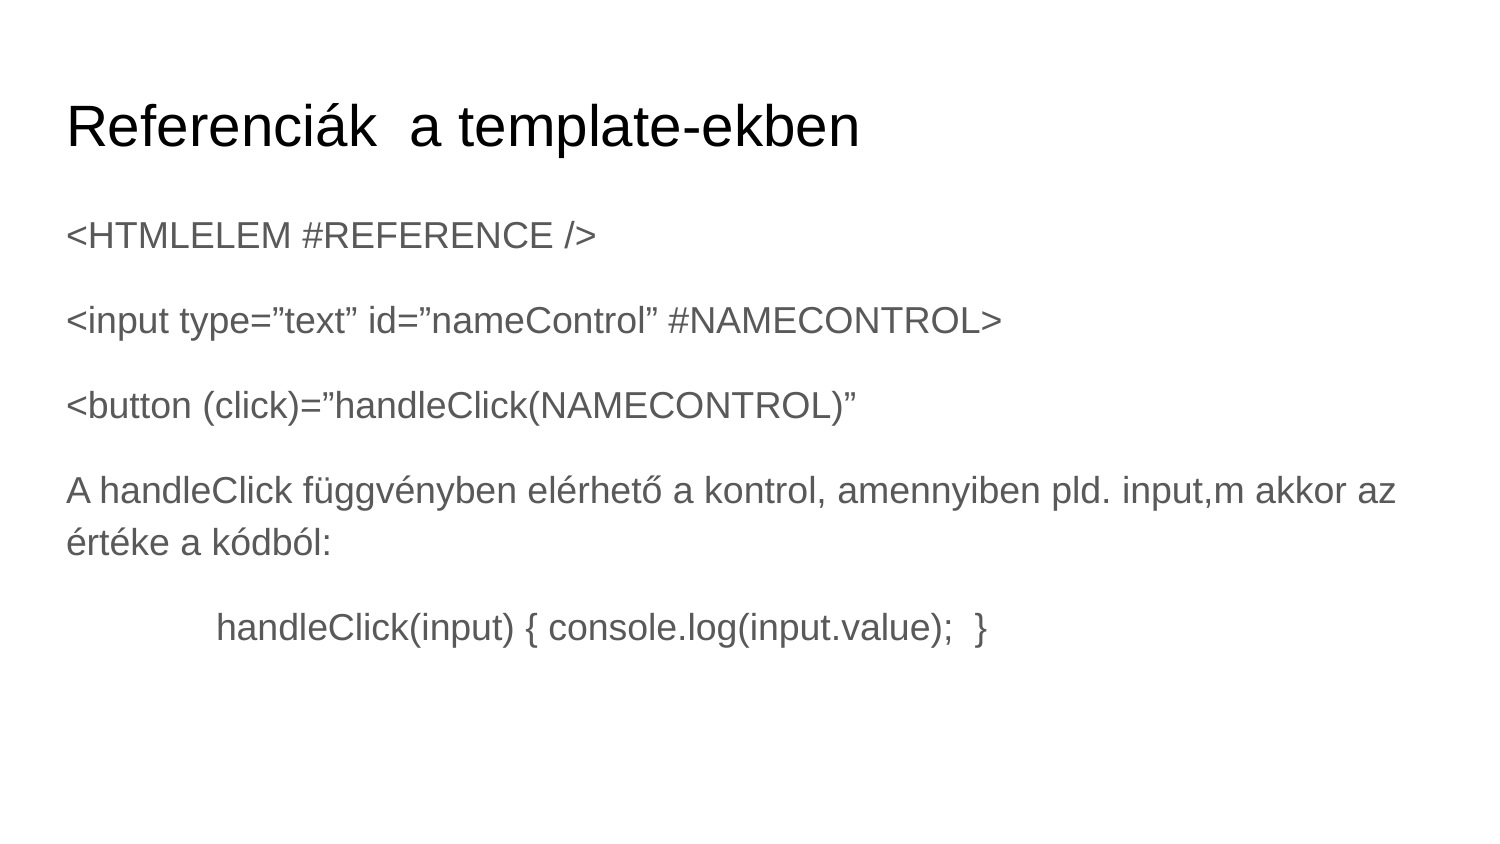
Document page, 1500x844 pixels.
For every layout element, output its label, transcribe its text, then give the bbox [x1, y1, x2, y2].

list <HTMLELEM #REFERENCE /> <input type=”text” id=”nameControl” #NAMECONTROL> <button (click)=”handleClick(NAMECONTROL)” A handleClick függvényben elérhető a kontrol, amennyiben pld. input,m akkor az értéke a kódból: handleClick(input) { console.log(input.value); } [51, 189, 1449, 750]
title Referenciák a template-ekben [51, 72, 1449, 167]
